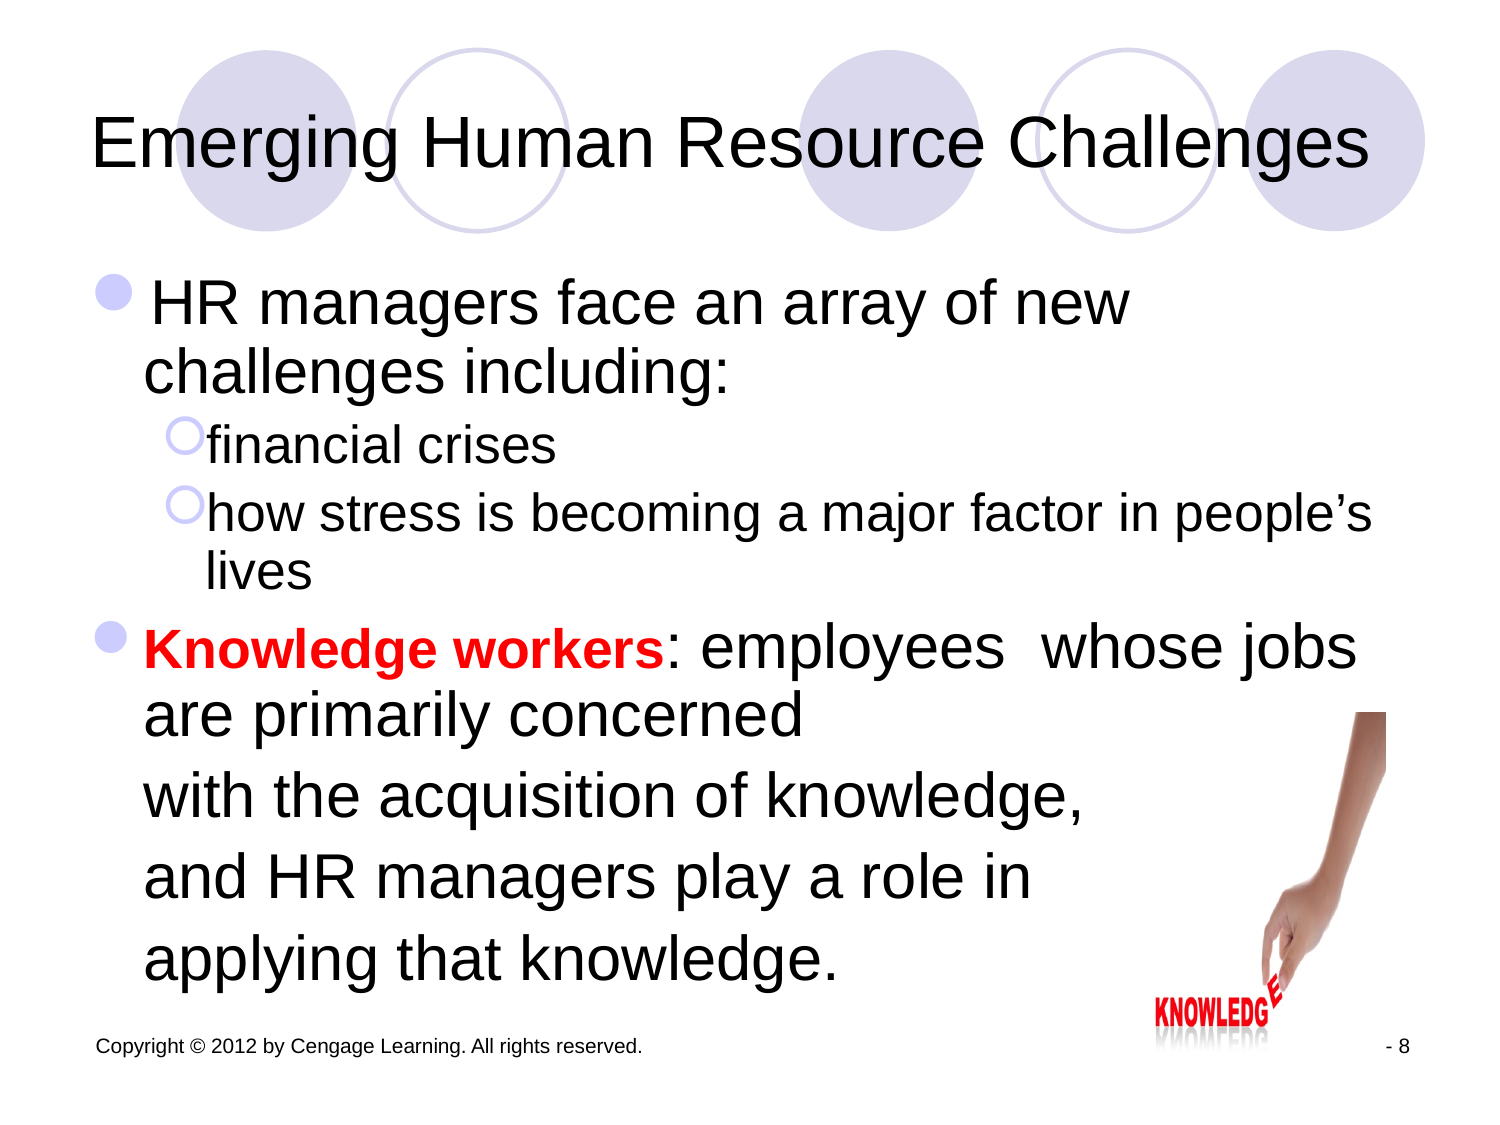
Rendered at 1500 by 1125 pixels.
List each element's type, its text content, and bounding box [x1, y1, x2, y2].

footer Copyright © 2012 by Cengage Learning. All rights reserved. [75, 1025, 988, 1100]
title Emerging Human Resource Challenges [75, 45, 1425, 233]
picture [1149, 712, 1386, 1068]
slide_number 1- 8 [1074, 1025, 1425, 1100]
list HR managers face an array of new challenges including: financial crises how stress is becoming a major factor in people’s lives Knowledge workers: employees whose jobs are primarily concerned with the acquisition of knowledge, and HR managers play a role in applying that knowledge. [75, 262, 1425, 1006]
